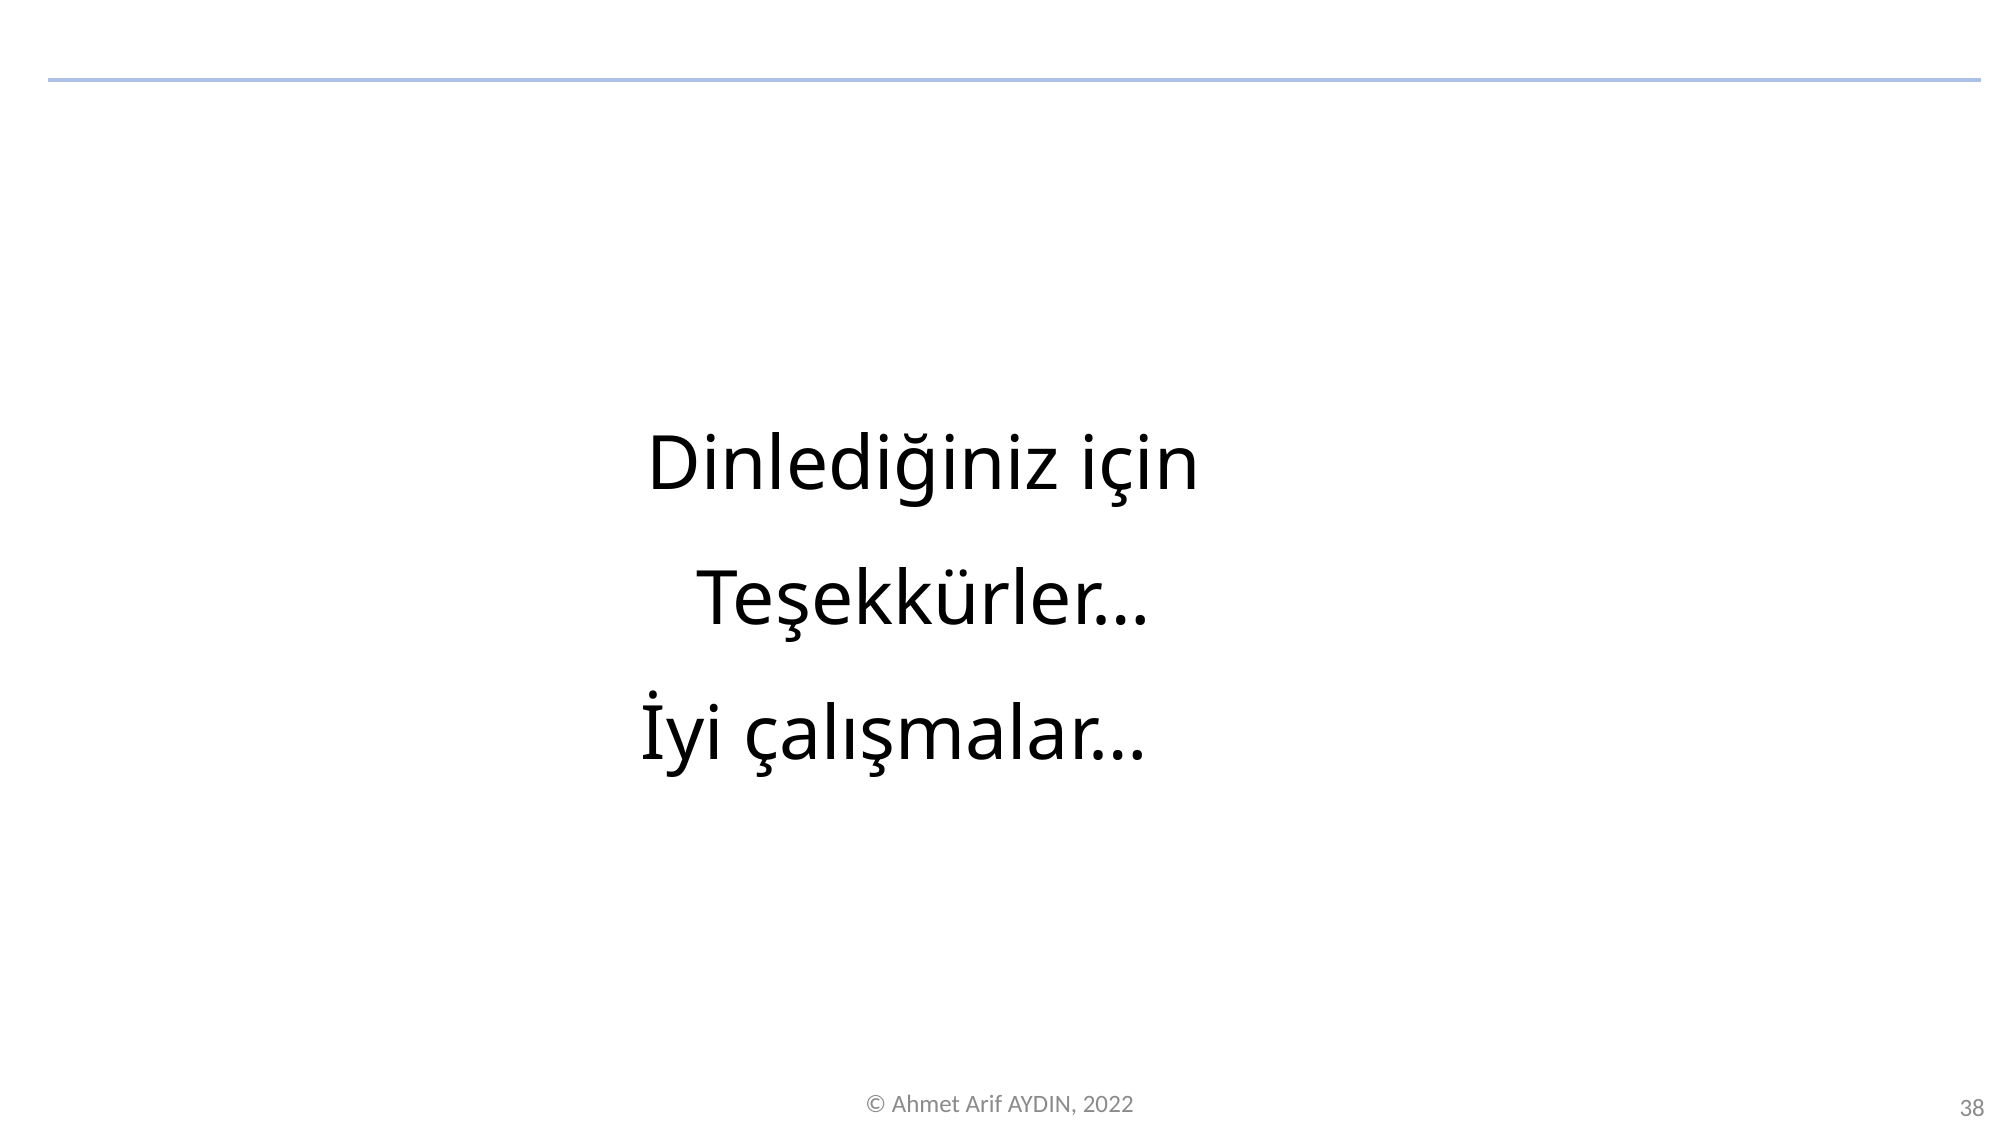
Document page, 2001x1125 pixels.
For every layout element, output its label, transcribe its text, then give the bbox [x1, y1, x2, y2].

footer © Ahmet Arif AYDIN, 2022 [662, 1083, 1338, 1122]
slide_number 38 [1550, 1087, 2000, 1125]
text_box [38, 6, 1808, 96]
text_box Dinlediğiniz için Teşekkürler… İyi çalışmalar… [482, 362, 1365, 713]
